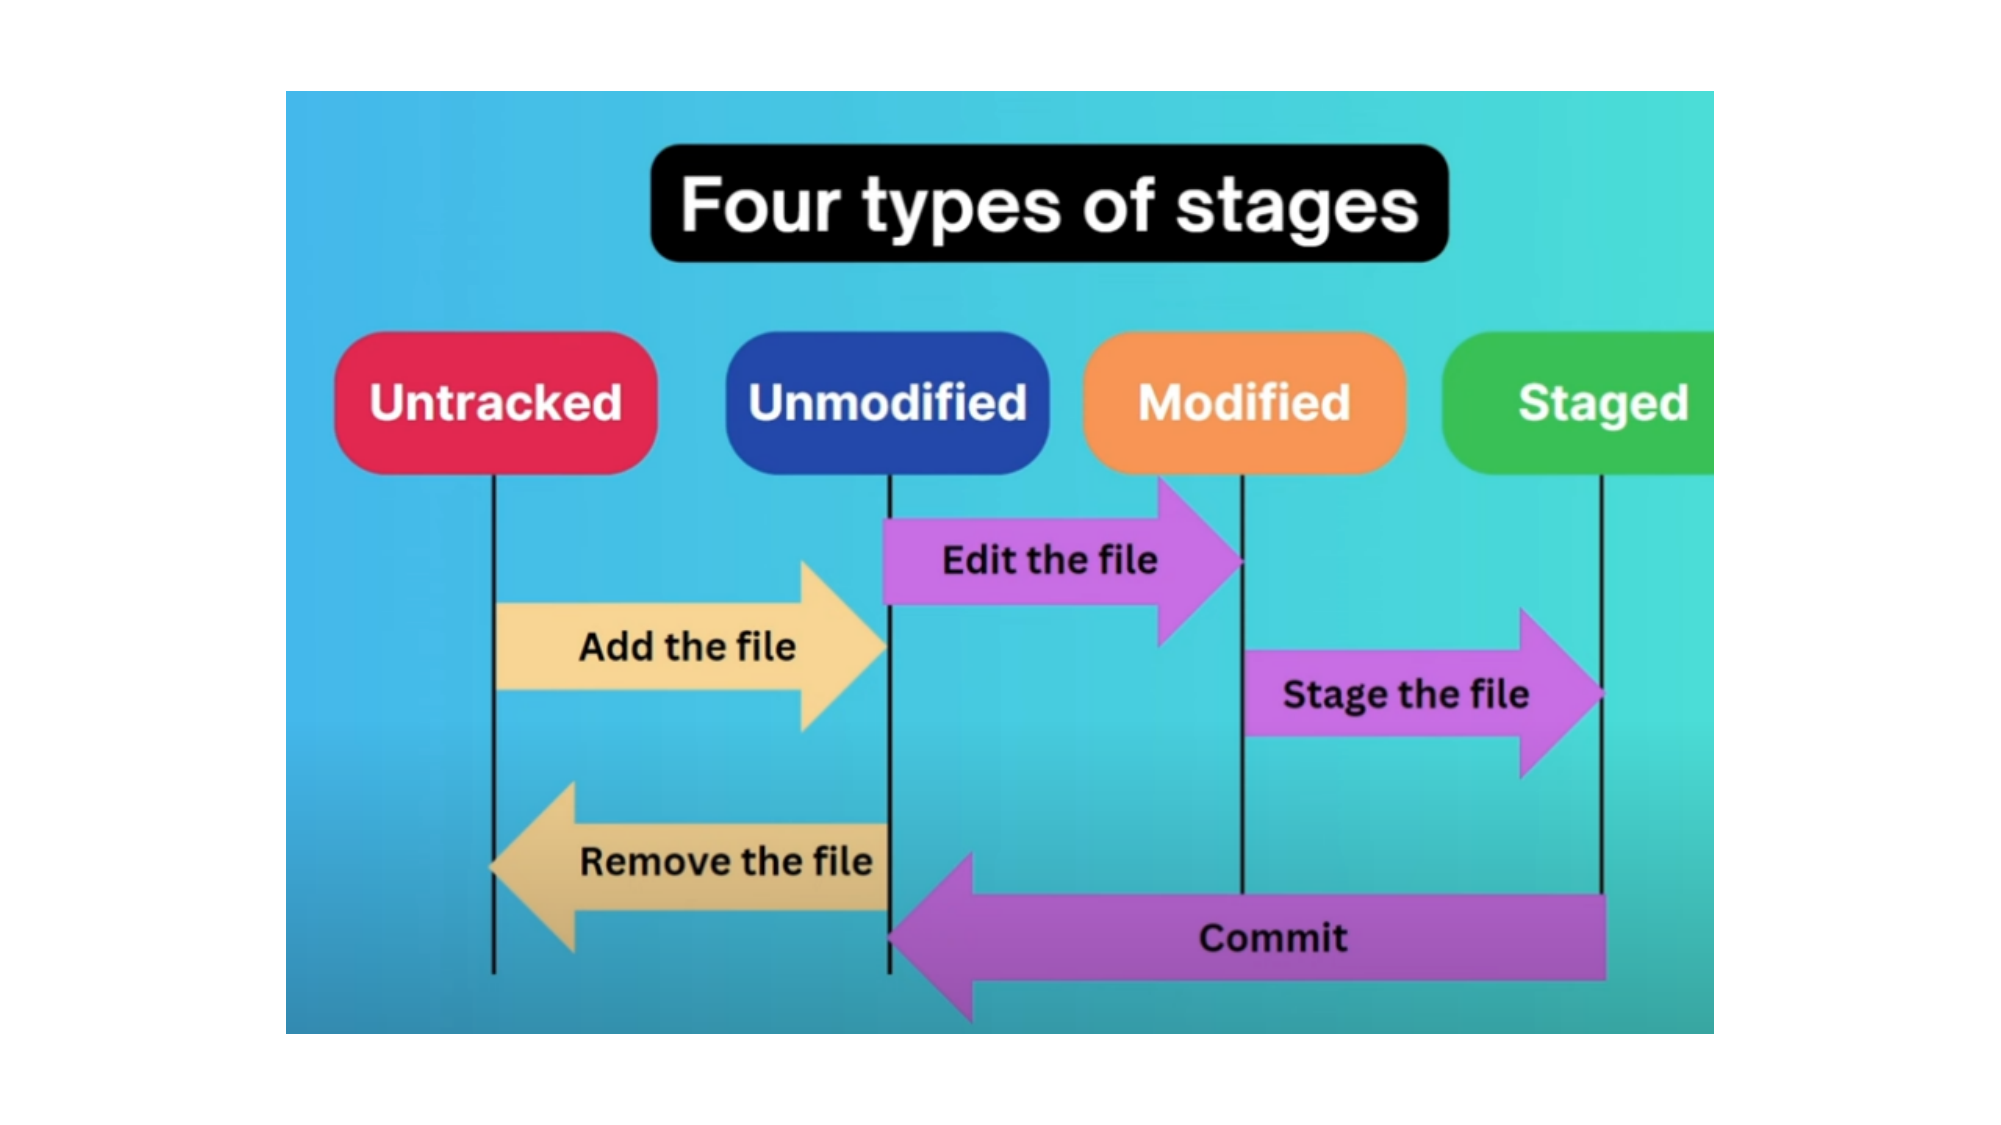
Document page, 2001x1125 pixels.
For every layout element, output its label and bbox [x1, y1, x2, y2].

picture [286, 90, 1714, 1034]
